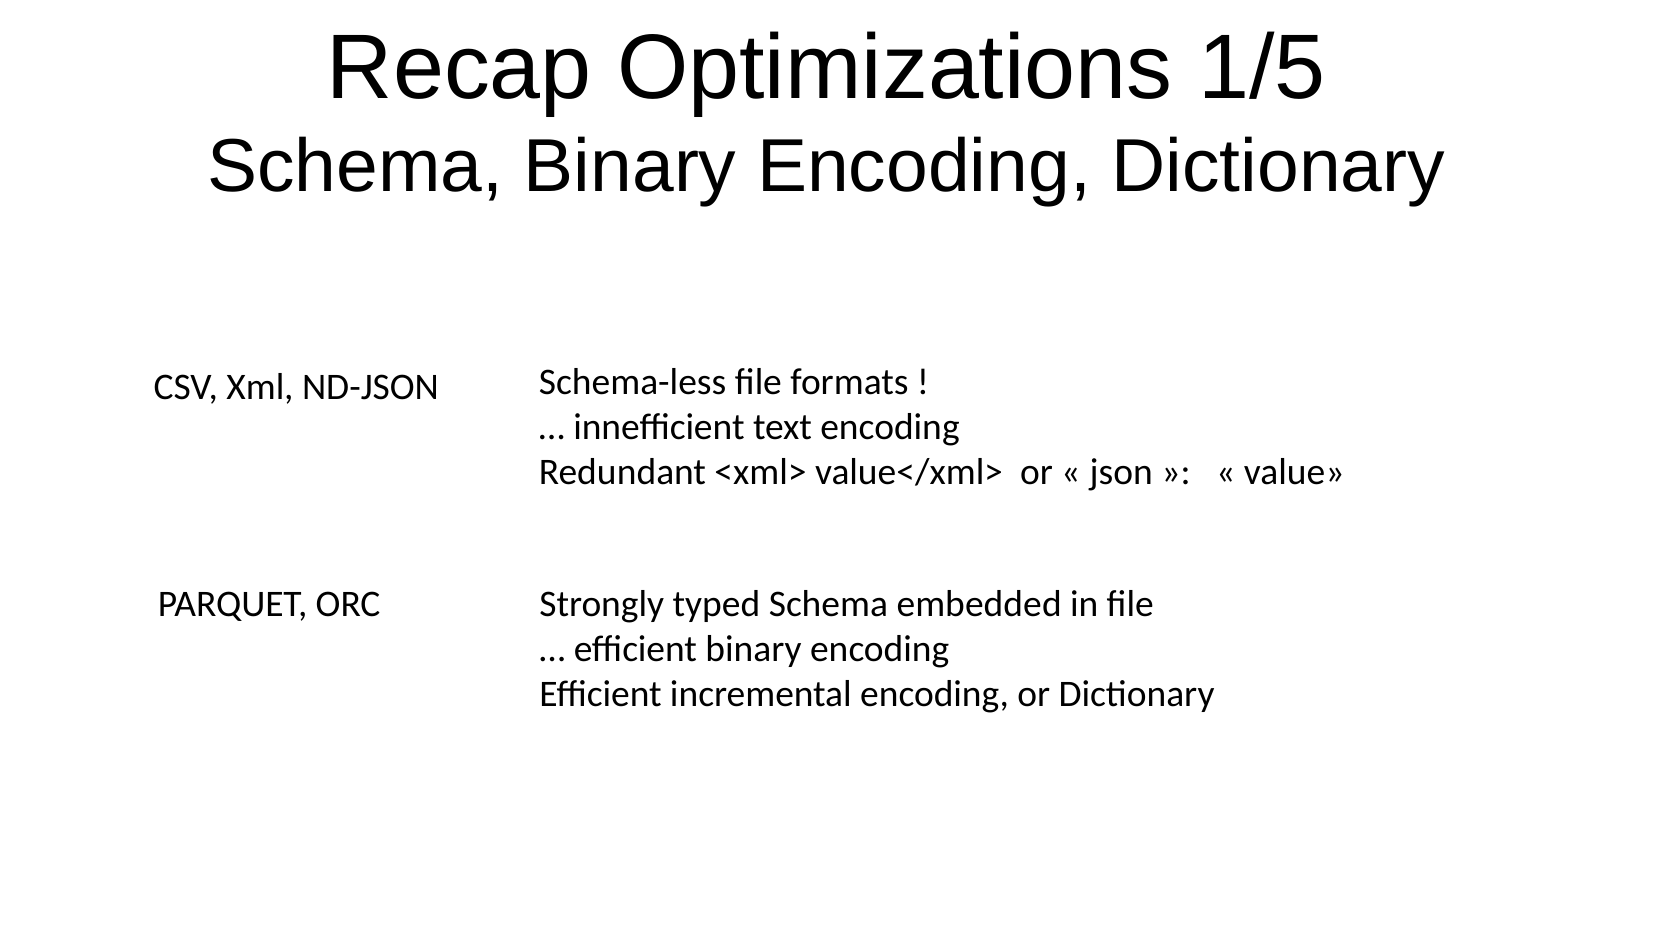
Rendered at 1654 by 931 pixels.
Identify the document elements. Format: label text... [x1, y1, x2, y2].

text_box Strongly typed Schema embedded in file … efficient binary encoding Efficient incremental encoding, or Dictionary [524, 571, 1231, 721]
text_box Schema-less file formats ! … innefficient text encoding Redundant <xml> value</xml> or « json »: « value» [524, 349, 1360, 500]
text_box CSV, Xml, ND-JSON [138, 354, 455, 415]
text_box PARQUET, ORC [143, 571, 396, 631]
text_box Recap Optimizations 1/5 Schema, Binary Encoding, Dictionary [0, 0, 1654, 213]
